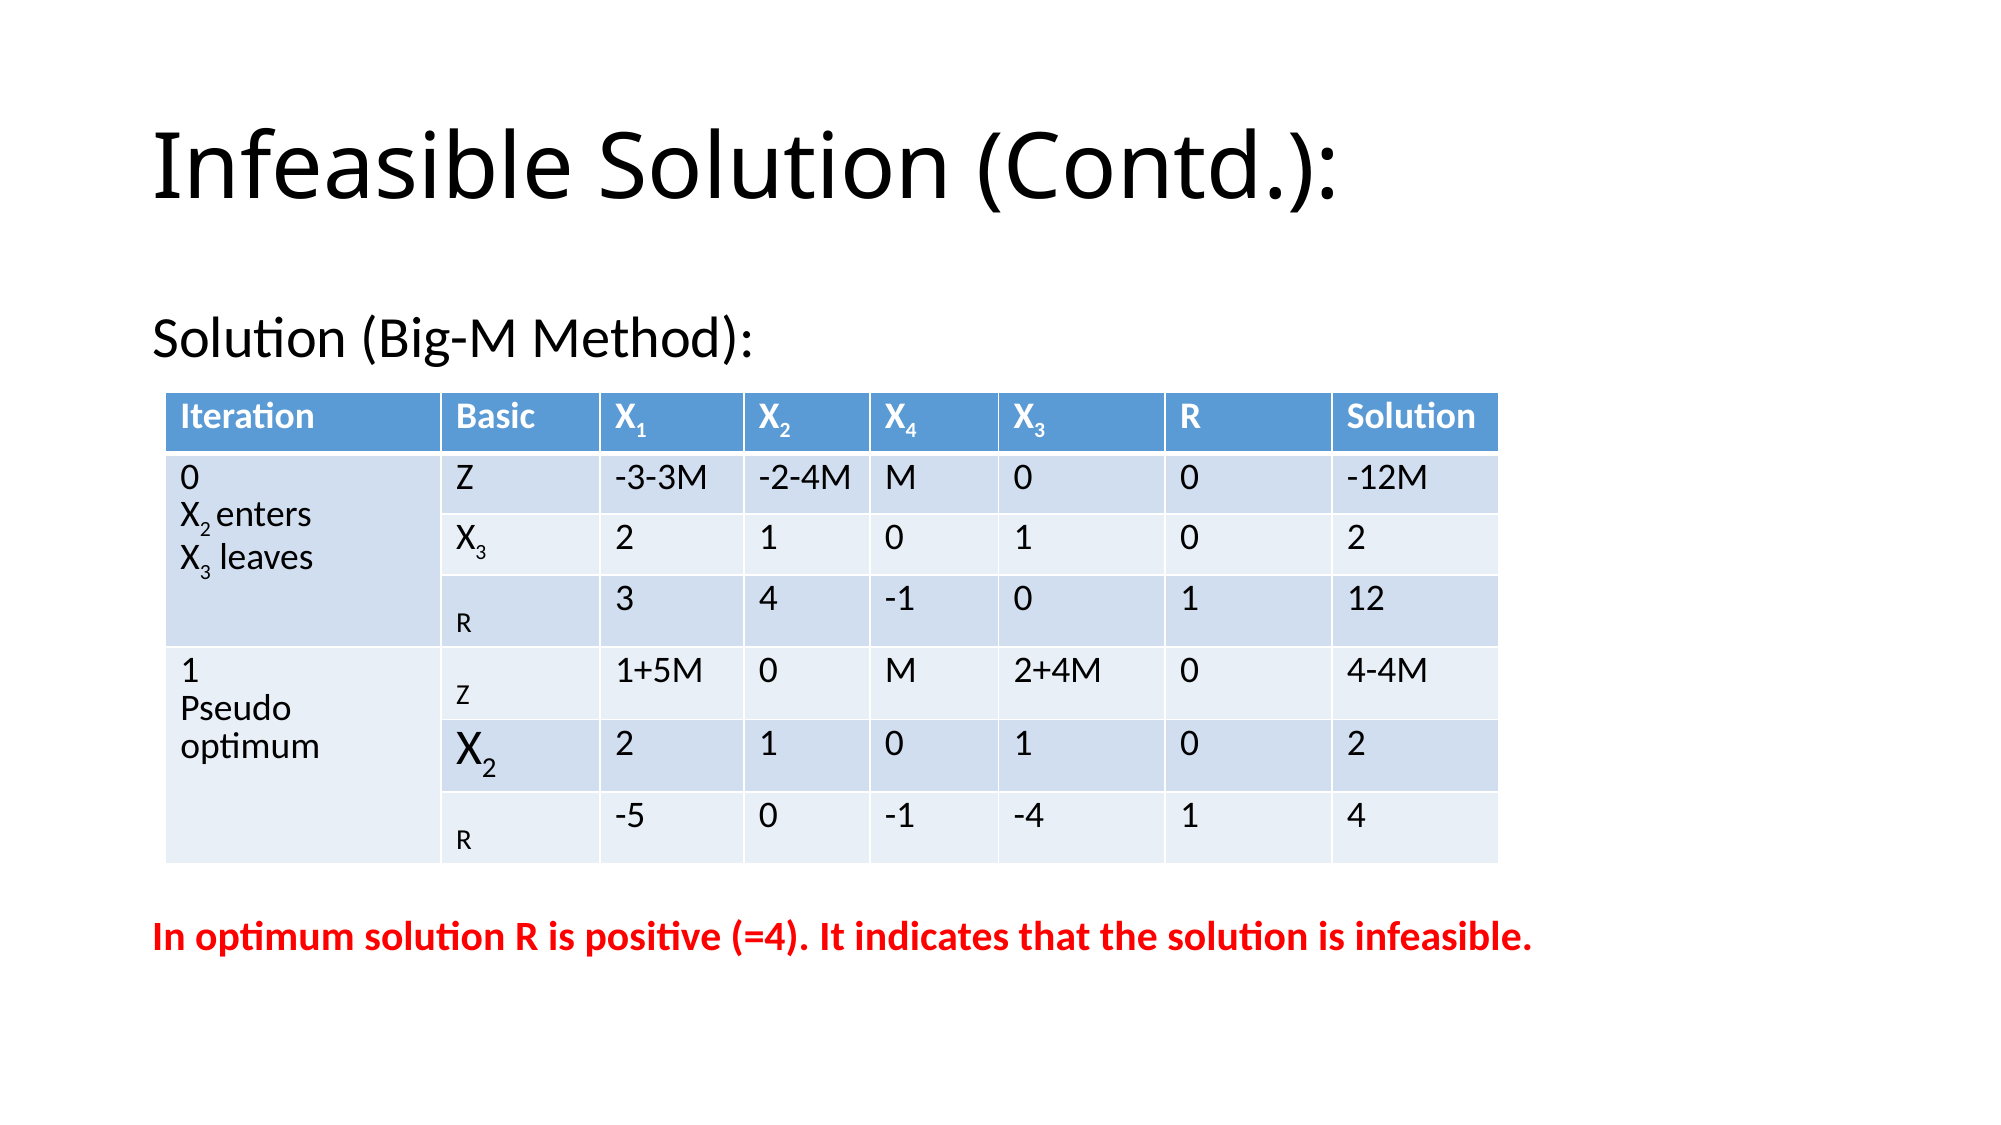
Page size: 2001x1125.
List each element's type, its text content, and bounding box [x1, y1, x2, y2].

table_cell R [442, 793, 599, 863]
table_header Solution [1333, 393, 1498, 451]
table_cell 1 [745, 515, 869, 574]
table_cell 0 [1166, 515, 1331, 574]
table_cell -5 [601, 793, 743, 863]
table_cell 2 [1333, 515, 1498, 574]
table_cell Z [442, 456, 599, 513]
title Infeasible Solution (Contd.): [137, 59, 1863, 278]
text_box In optimum solution R is positive (=4). It indicates that the solution is infeasible. [137, 901, 1580, 967]
table_header Iteration [166, 393, 440, 451]
table_cell 4 [745, 576, 869, 646]
table_cell 1+5M [601, 648, 743, 719]
table_cell 0 [999, 576, 1164, 646]
table_cell 0 [1166, 720, 1331, 791]
table_header X2 [745, 393, 869, 451]
table_cell 0 [999, 456, 1164, 513]
table_cell Z [442, 648, 599, 719]
table_header X1 [601, 393, 743, 451]
table_cell 2 [1333, 720, 1498, 791]
table_cell 1 [1166, 793, 1331, 863]
table_cell 2 [601, 515, 743, 574]
table_cell 4 [1333, 793, 1498, 863]
table_cell 1 Pseudo optimum [166, 648, 440, 863]
table_cell 1 [1166, 576, 1331, 646]
table_cell 0 [871, 515, 998, 574]
table_cell M [871, 456, 998, 513]
table_cell 1 [999, 515, 1164, 574]
table_cell -1 [871, 576, 998, 646]
table_cell X3 [442, 515, 599, 574]
table_cell 0 [1166, 456, 1331, 513]
table_cell 0 [745, 648, 869, 719]
table_cell -4 [999, 793, 1164, 863]
list Solution (Big-M Method): [137, 299, 1863, 1014]
table_header X4 [871, 393, 998, 451]
table_cell 3 [601, 576, 743, 646]
table_cell -3-3M [601, 456, 743, 513]
table_cell 1 [745, 720, 869, 791]
table_cell -2-4M [745, 456, 869, 513]
table_cell 2+4M [999, 648, 1164, 719]
table_header Basic [442, 393, 599, 451]
table_cell M [871, 648, 998, 719]
table_cell 0 [1166, 648, 1331, 719]
table_cell 0 X2 enters X3 leaves [166, 456, 440, 646]
table_cell 1 [999, 720, 1164, 791]
table_cell 0 [745, 793, 869, 863]
table_cell 4-4M [1333, 648, 1498, 719]
table_header X3 [999, 393, 1164, 451]
table_cell R [442, 576, 599, 646]
table_header R [1166, 393, 1331, 451]
table_cell -12M [1333, 456, 1498, 513]
table_cell 12 [1333, 576, 1498, 646]
table_cell X2 [442, 720, 599, 791]
table_cell 2 [601, 720, 743, 791]
table_cell 0 [871, 720, 998, 791]
table_cell -1 [871, 793, 998, 863]
